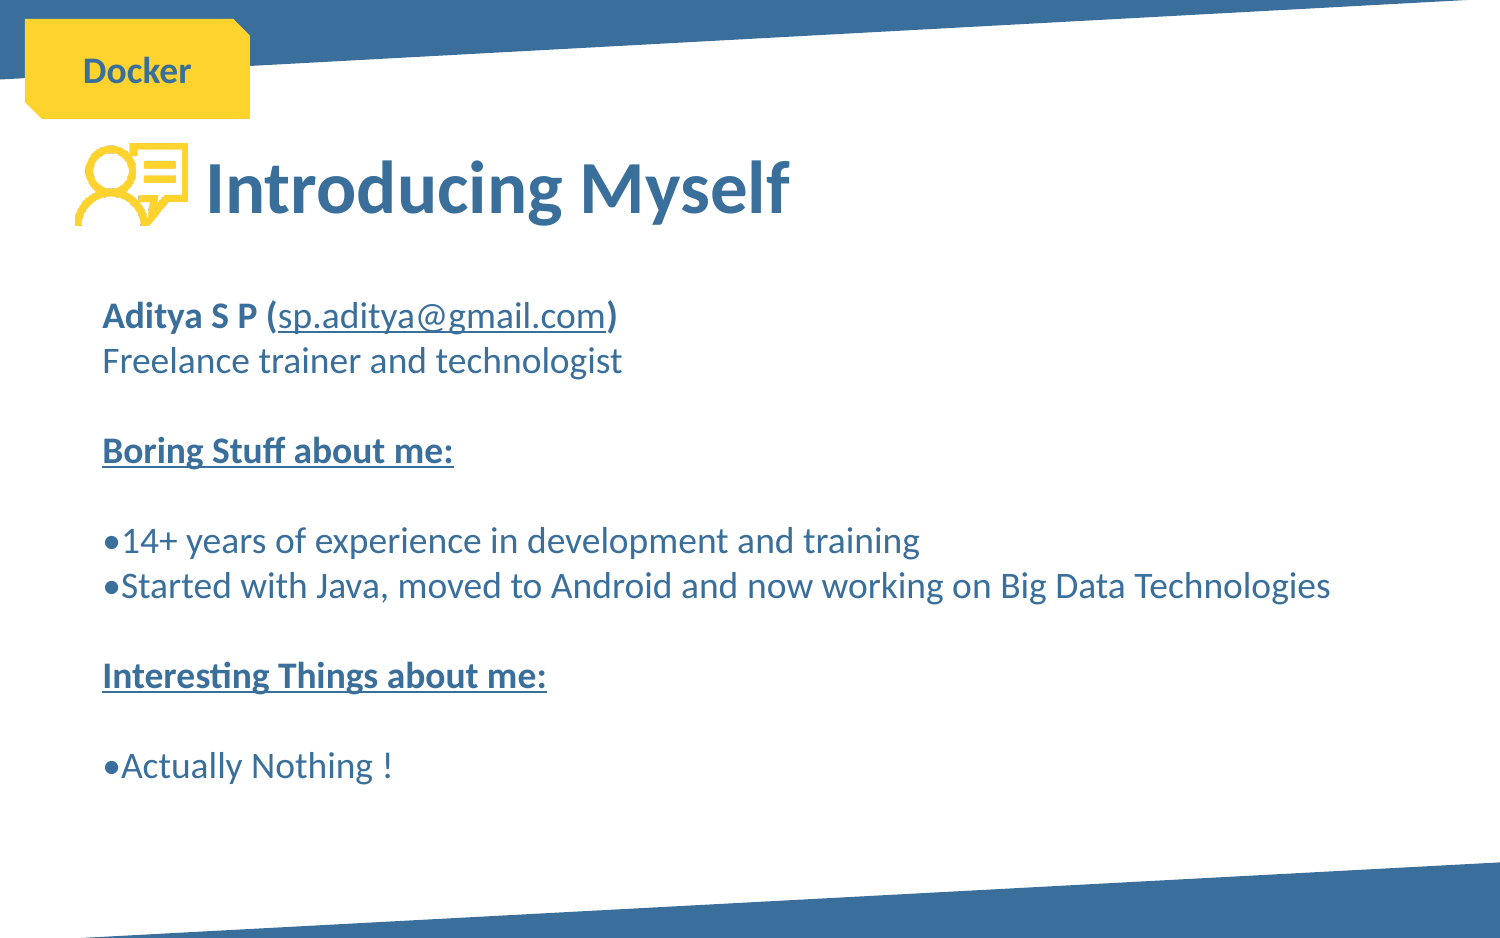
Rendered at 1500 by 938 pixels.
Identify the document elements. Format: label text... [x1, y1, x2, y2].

text_box Aditya S P (sp.aditya@gmail.com) Freelance trainer and technologist Boring Stuff about me: •14+ years of experience in development and training •Started with Java, moved to Android and now working on Big Data Technologies Interesting Things about me: •Actually Nothing ! [87, 283, 1350, 793]
text_box Introducing Myself [190, 131, 806, 236]
text_box [41, 860, 1500, 938]
text_box [0, 0, 1500, 82]
picture [74, 143, 188, 227]
